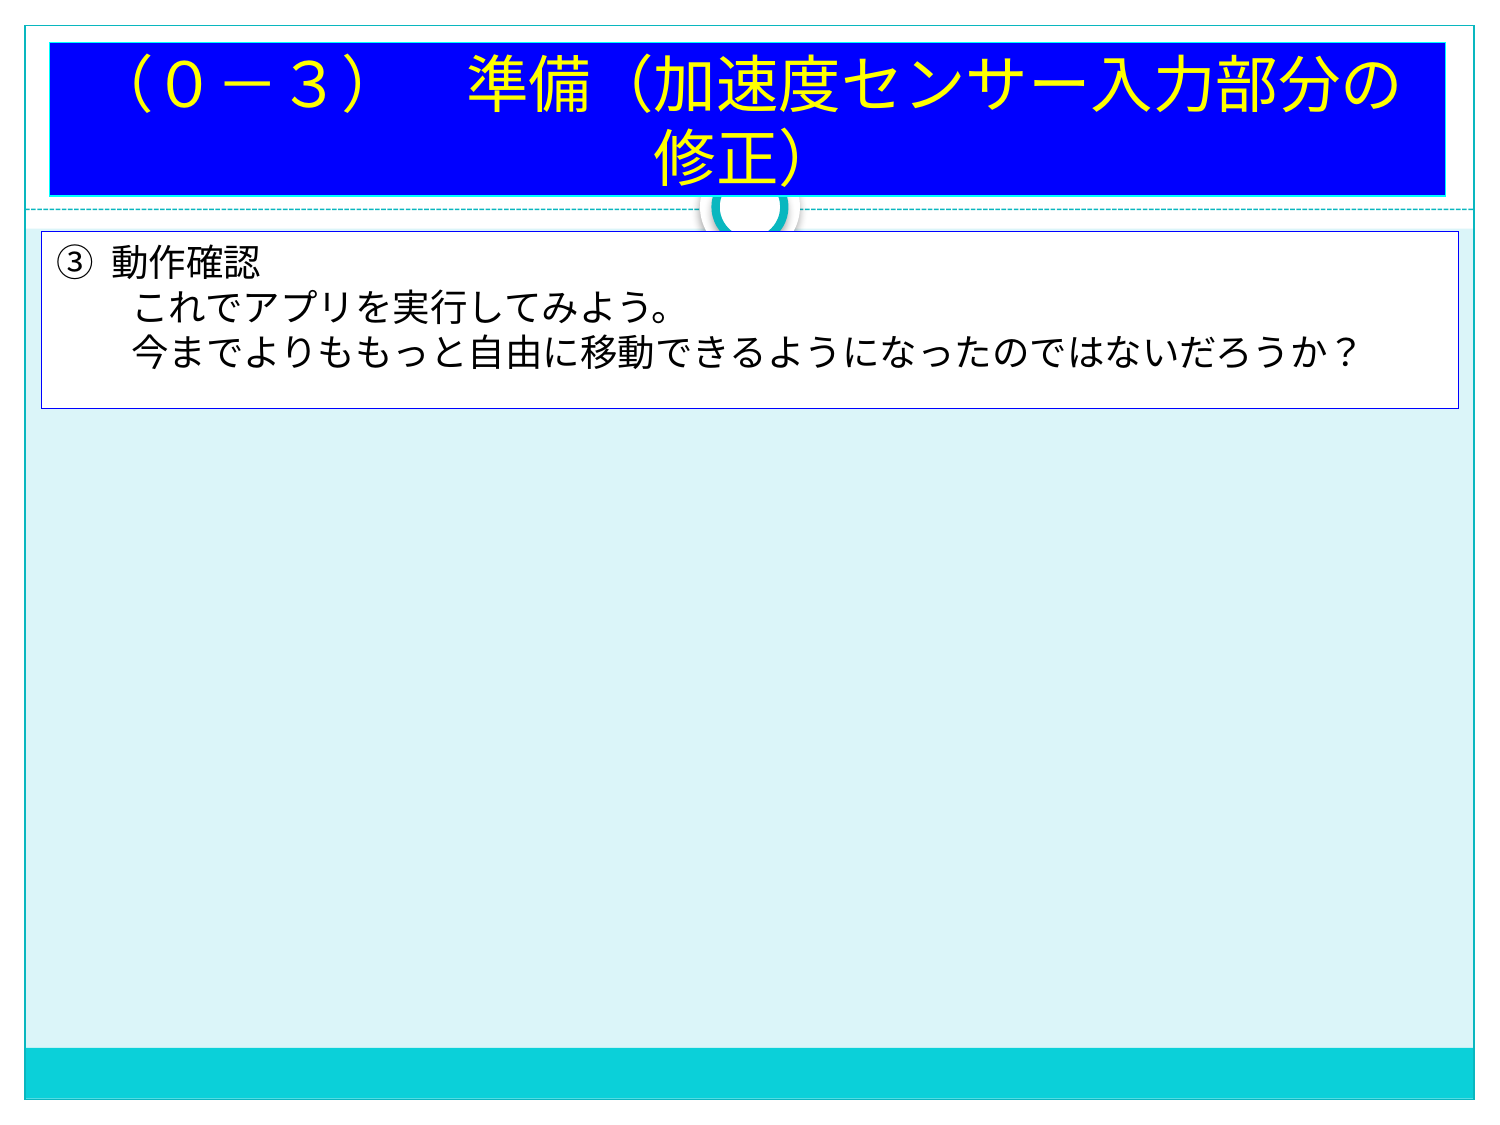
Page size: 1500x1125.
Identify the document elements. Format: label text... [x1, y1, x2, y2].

text_box （０－３） 準備（加速度センサー入力部分の修正） [49, 42, 1446, 197]
text_box ③ 動作確認 これでアプリを実行してみよう。 今までよりももっと自由に移動できるようになったのではないだろうか？ [41, 231, 1459, 409]
